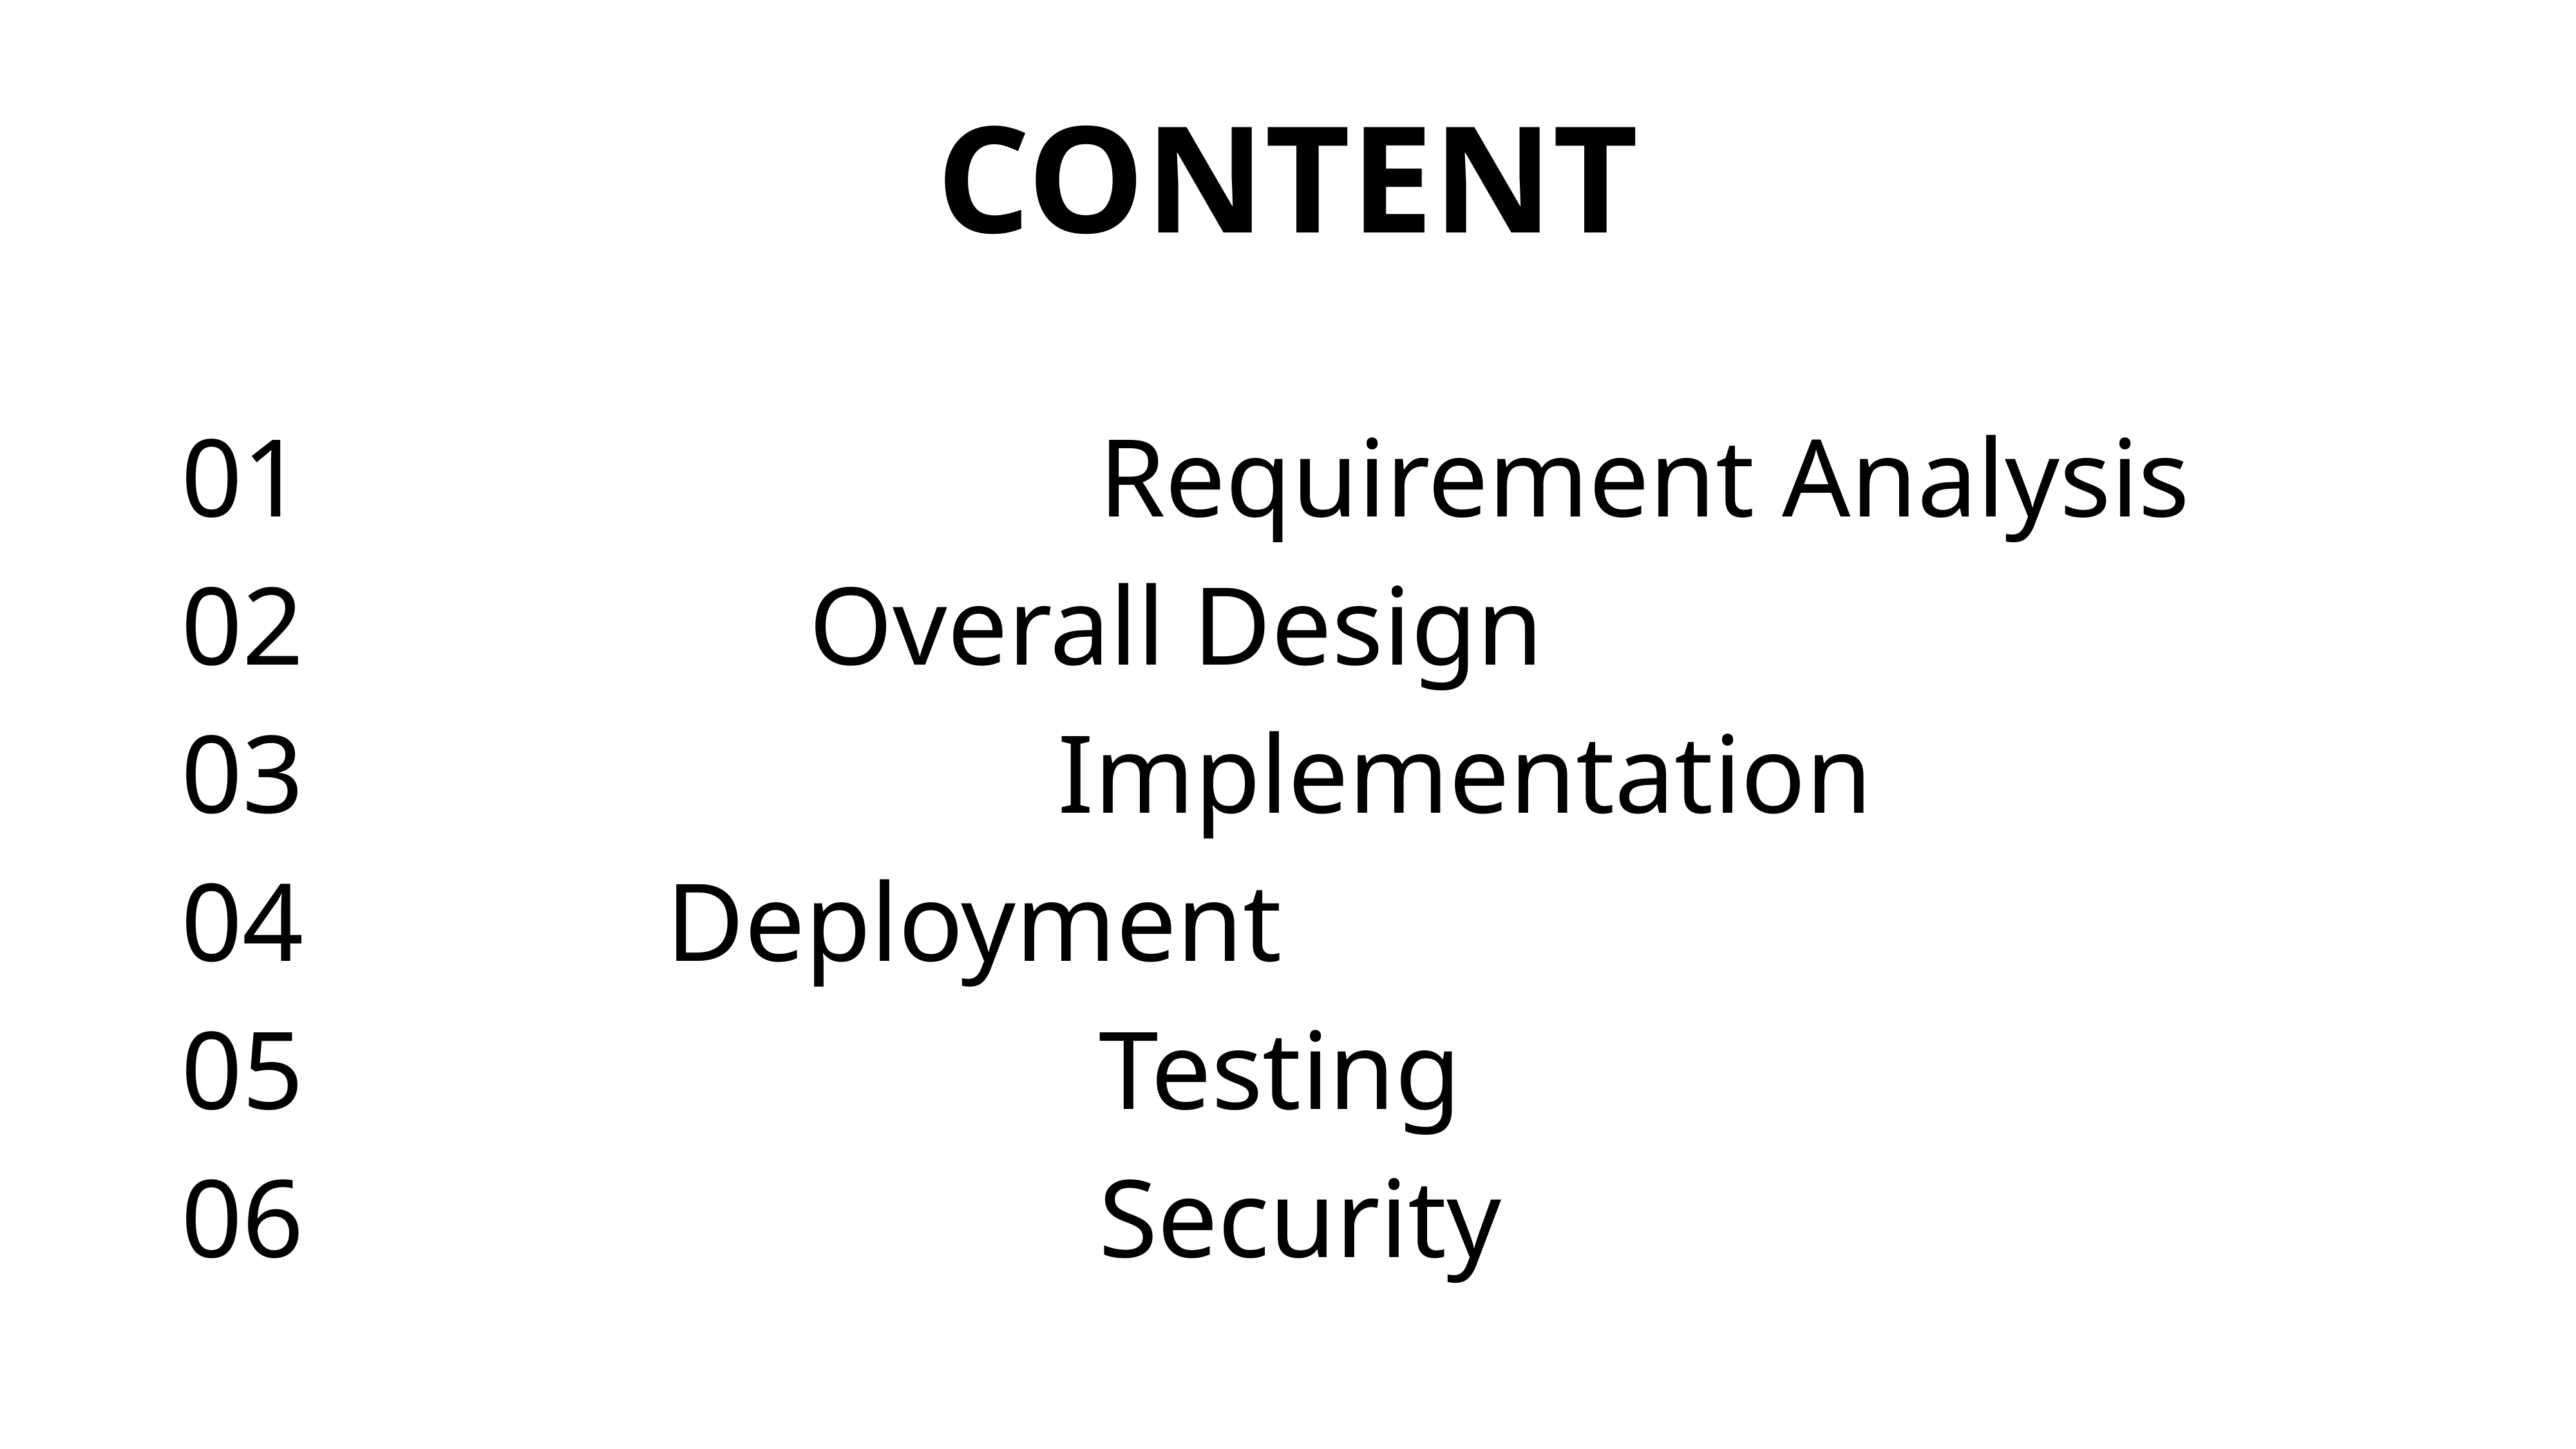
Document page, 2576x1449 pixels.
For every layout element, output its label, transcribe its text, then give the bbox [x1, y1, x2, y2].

title CONTENT [127, 114, 2449, 266]
list 01 Requirement Analysis 02 Overall Design 03 Implementation 04 Deployment 05 Testing 06 Security [127, 384, 2449, 1400]
